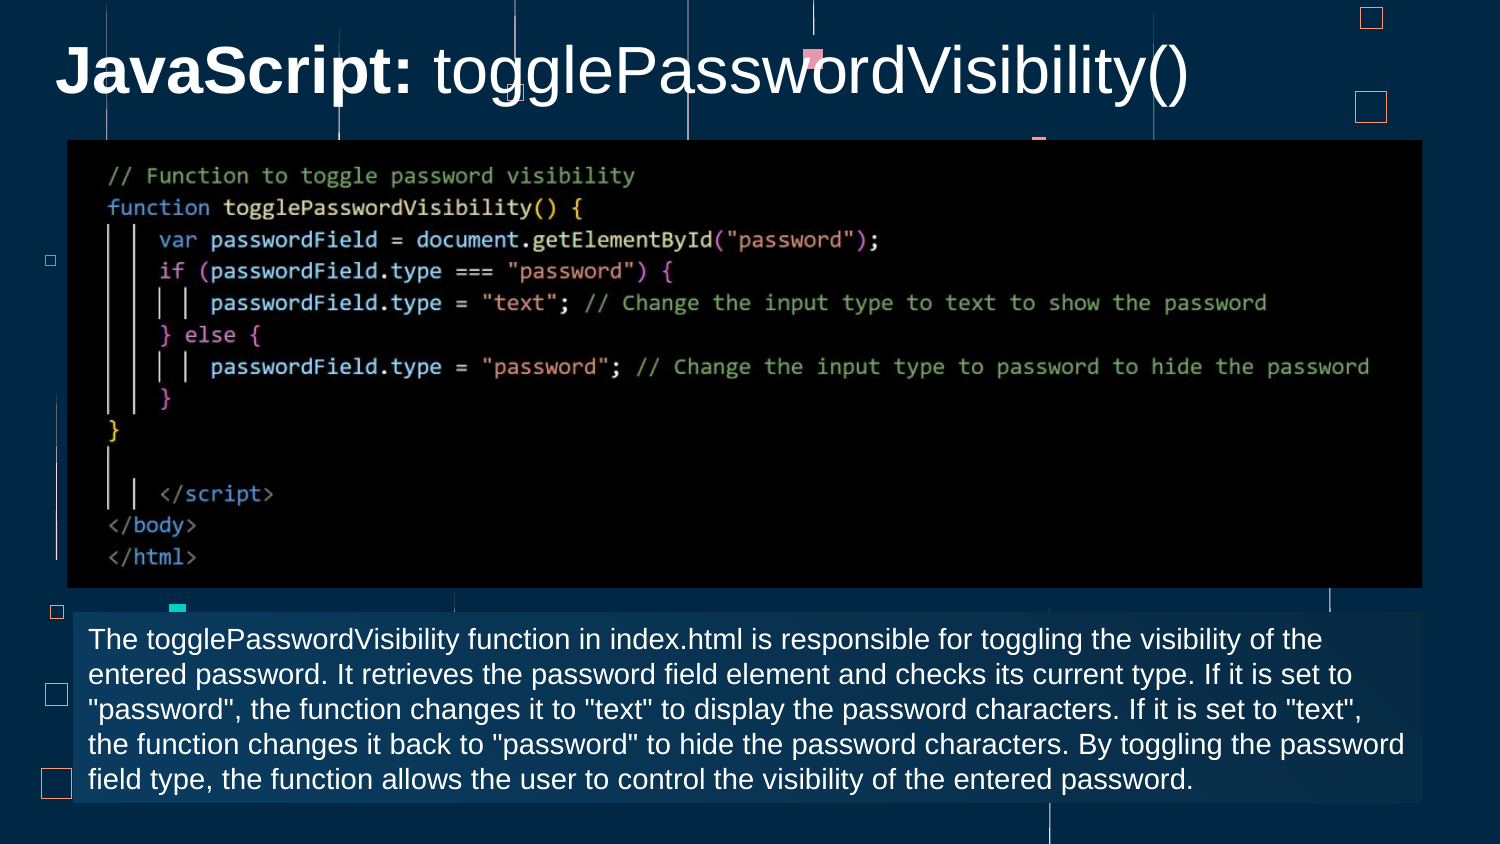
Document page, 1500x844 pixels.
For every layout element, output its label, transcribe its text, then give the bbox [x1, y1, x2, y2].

text_box JavaScript: togglePasswordVisibility() [40, 19, 1207, 115]
text_box The togglePasswordVisibility function in index.html is responsible for toggling the visibility of the entered password. It retrieves the password field element and checks its current type. If it is set to "password", the function changes it to "text" to display the password characters. If it is set to "text", the function changes it back to "password" to hide the password characters. By toggling the password field type, the function allows the user to control the visibility of the entered password. [73, 612, 1423, 803]
picture [67, 140, 1423, 589]
